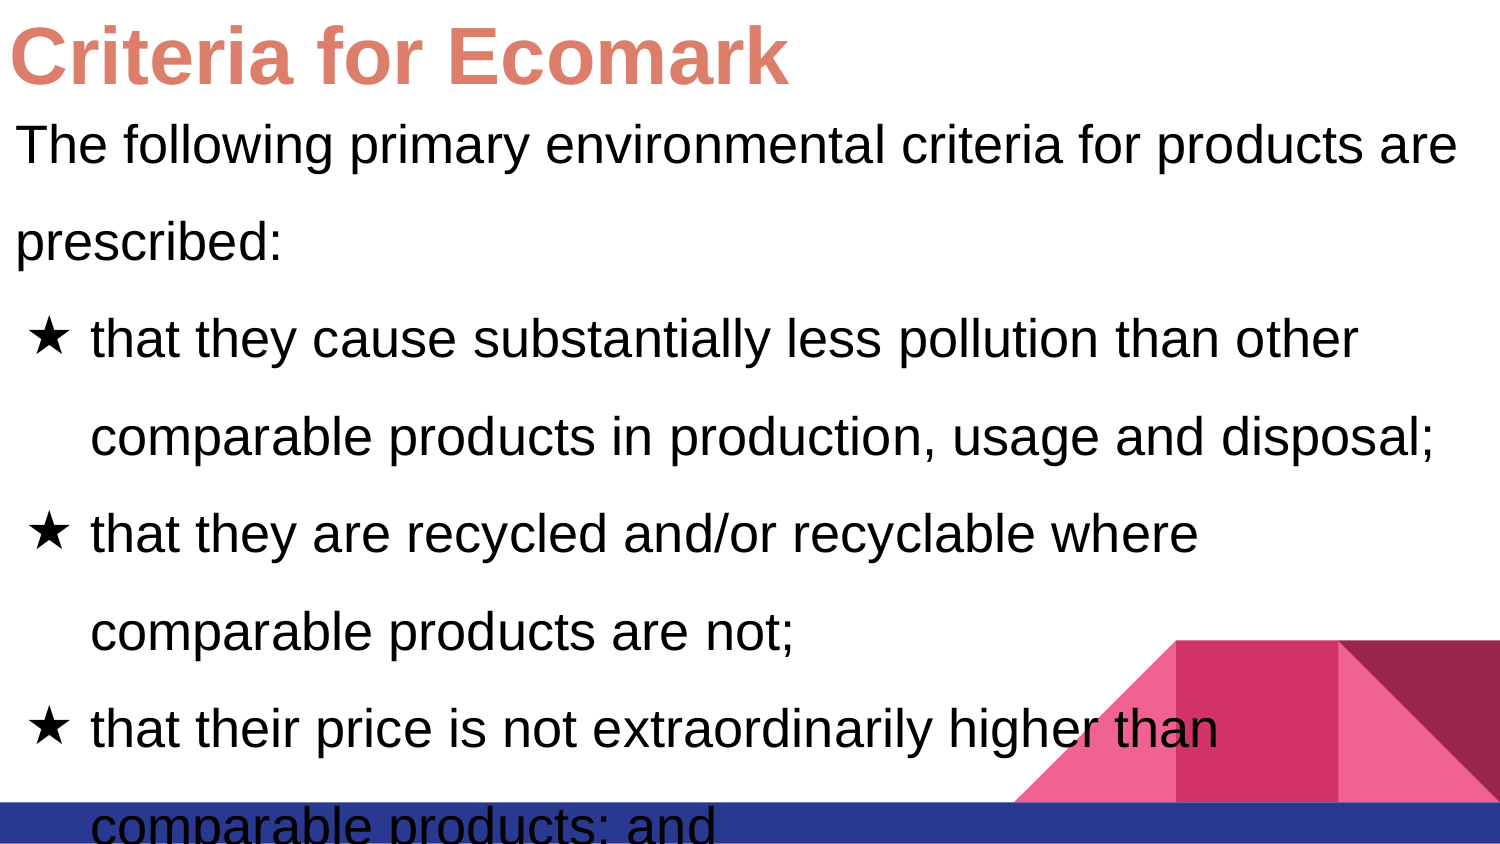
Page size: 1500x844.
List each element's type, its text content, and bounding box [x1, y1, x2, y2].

text_box Criteria for Ecomark [0, 0, 1434, 112]
text_box The following primary environmental criteria for products are prescribed: that they cause substantially less pollution than other comparable products in production, usage and disposal; that they are recycled and/or recyclable where comparable products are not; that their price is not extraordinarily higher than comparable products; and [0, 88, 1487, 844]
